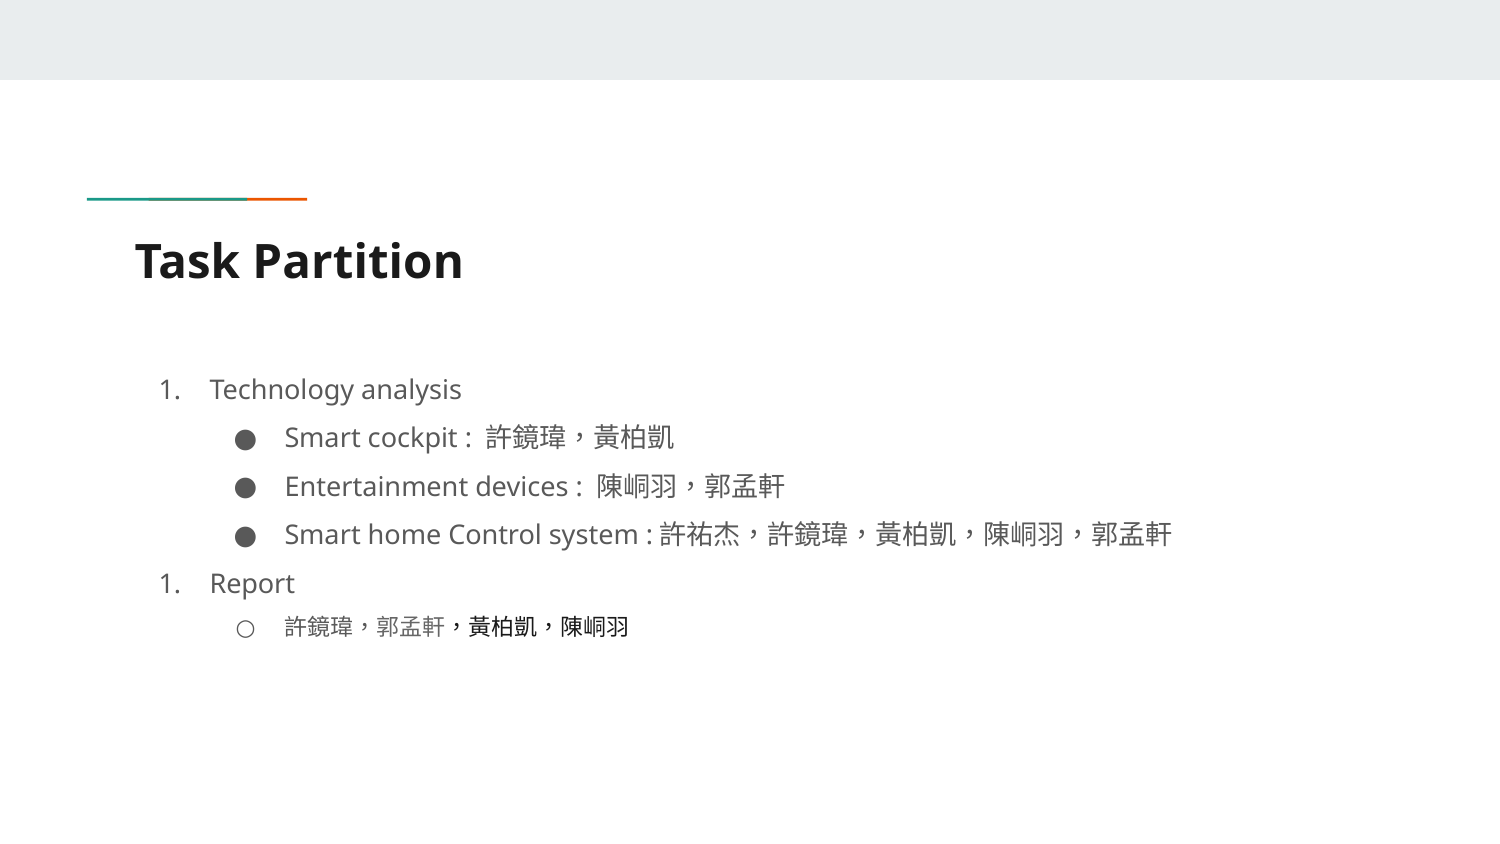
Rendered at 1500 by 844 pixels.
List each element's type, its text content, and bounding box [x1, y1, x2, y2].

title Task Partition [119, 216, 1381, 305]
list Technology analysis Smart cockpit : 許鏡瑋，黃柏凱 Entertainment devices : 陳峒羽，郭孟軒 Smart home Control system :許祐杰，許鏡瑋，黃柏凱，陳峒羽，郭孟軒 Report 許鏡瑋，郭孟軒，黃柏凱，陳峒羽 [119, 341, 1381, 712]
